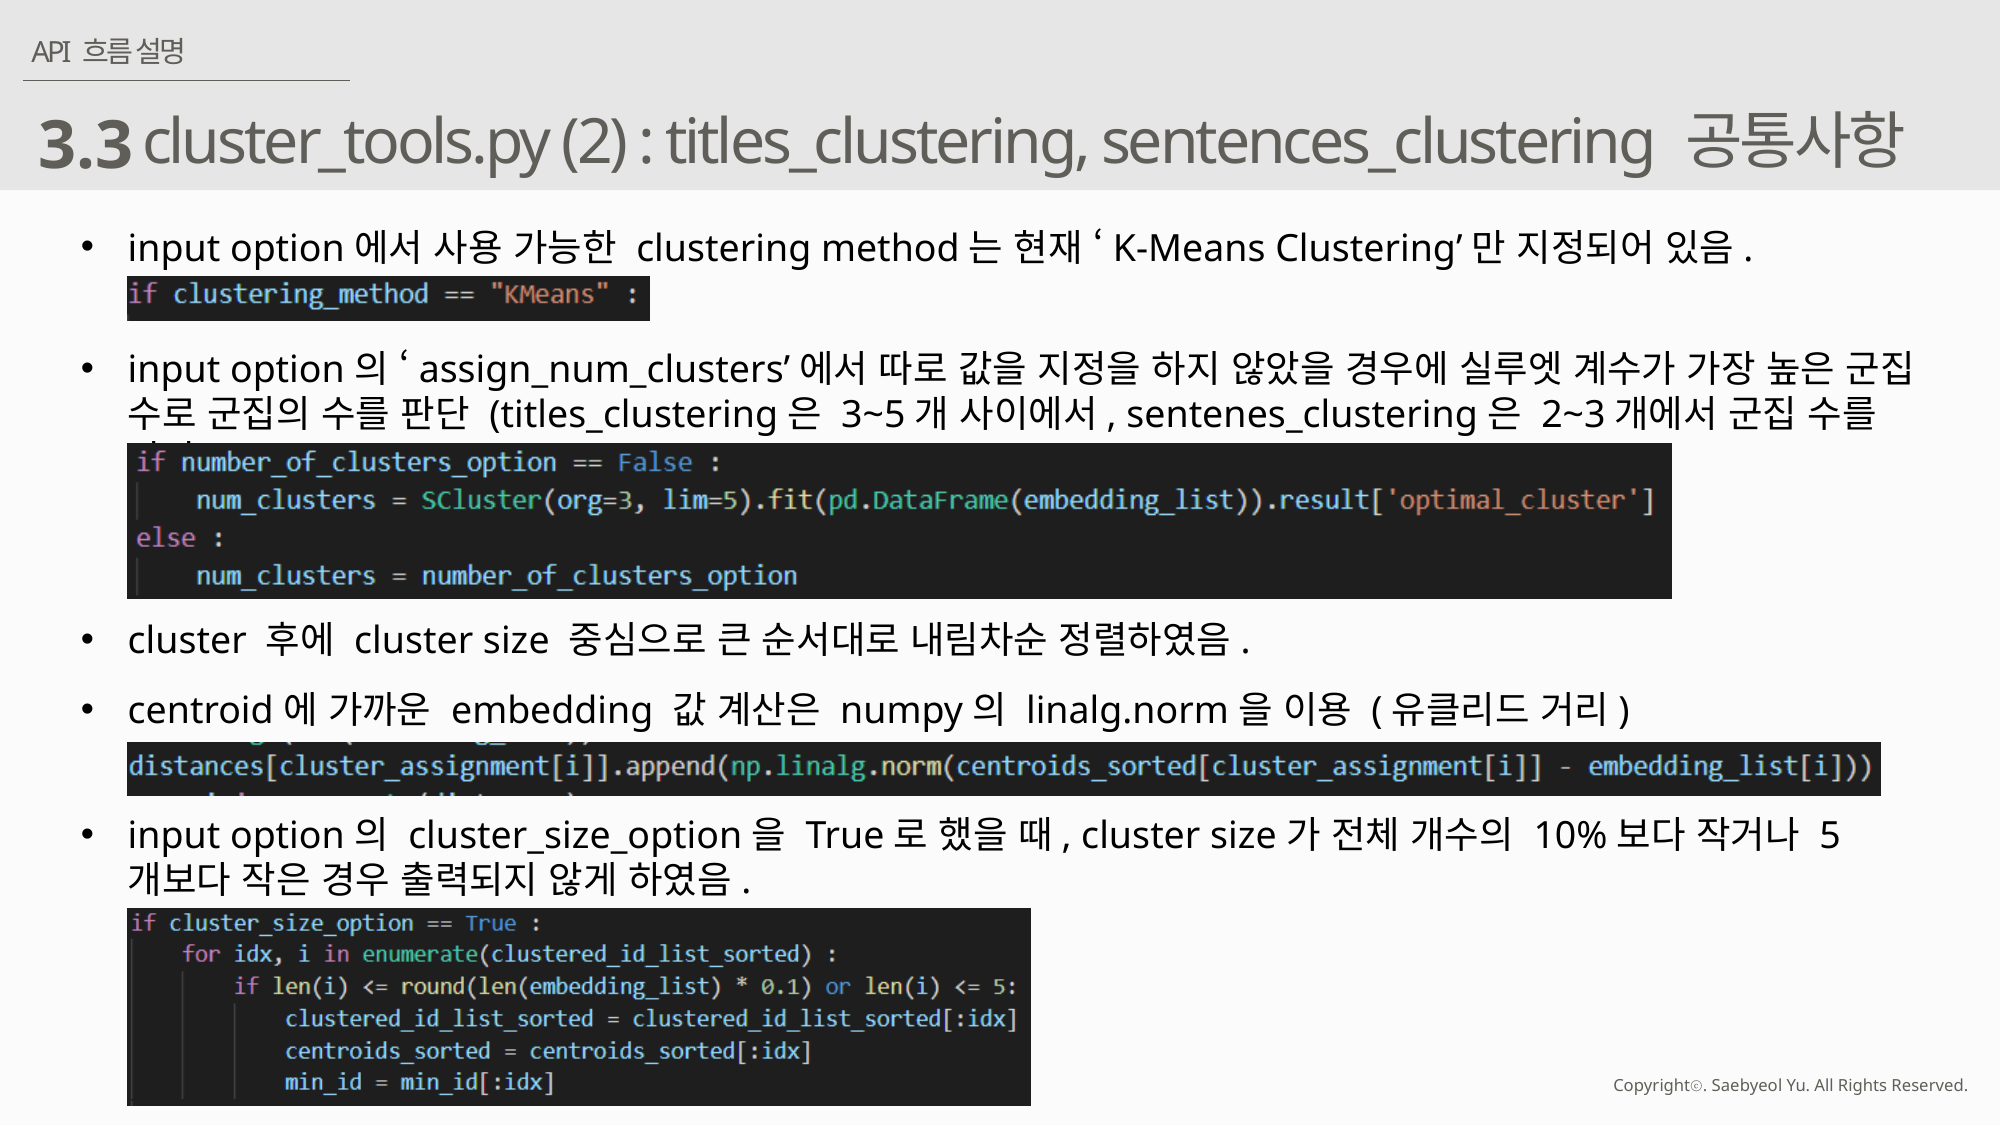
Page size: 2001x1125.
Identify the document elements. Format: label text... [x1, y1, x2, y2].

text_box cluster_tools.py (2) : titles_clustering, sentences_clustering 공통사항 [127, 93, 1921, 183]
text_box [0, 0, 2000, 191]
picture [127, 742, 1881, 796]
text_box centroid에 가까운 embedding 값 계산은 numpy의 linalg.norm을 이용 (유클리드 거리) [66, 678, 1968, 739]
text_box 3.3 [23, 94, 149, 190]
text_box input option의 ‘assign_num_clusters’에서 따로 값을 지정을 하지 않았을 경우에 실루엣 계수가 가장 높은 군집 수로 군집의 수를 판단 (titles_clustering은 3~5개 사이에서, sentenes_clustering은 2~3개에서 군집 수를 판단) [66, 337, 1968, 488]
picture [127, 276, 650, 321]
picture [127, 443, 1672, 599]
picture [127, 908, 1031, 1106]
text_box input option에서 사용 가능한 clustering method는 현재 ‘K-Means Clustering’만 지정되어 있음. [66, 216, 1968, 276]
text_box cluster 후에 cluster size 중심으로 큰 순서대로 내림차순 정렬하였음. [66, 608, 1968, 668]
text_box API 흐름 설명 [16, 25, 350, 76]
text_box input option의 cluster_size_option을 True로 했을 때, cluster size가 전체 개수의 10%보다 작거나 5개보다 작은 경우 출력되지 않게 하였음. [66, 803, 1968, 909]
